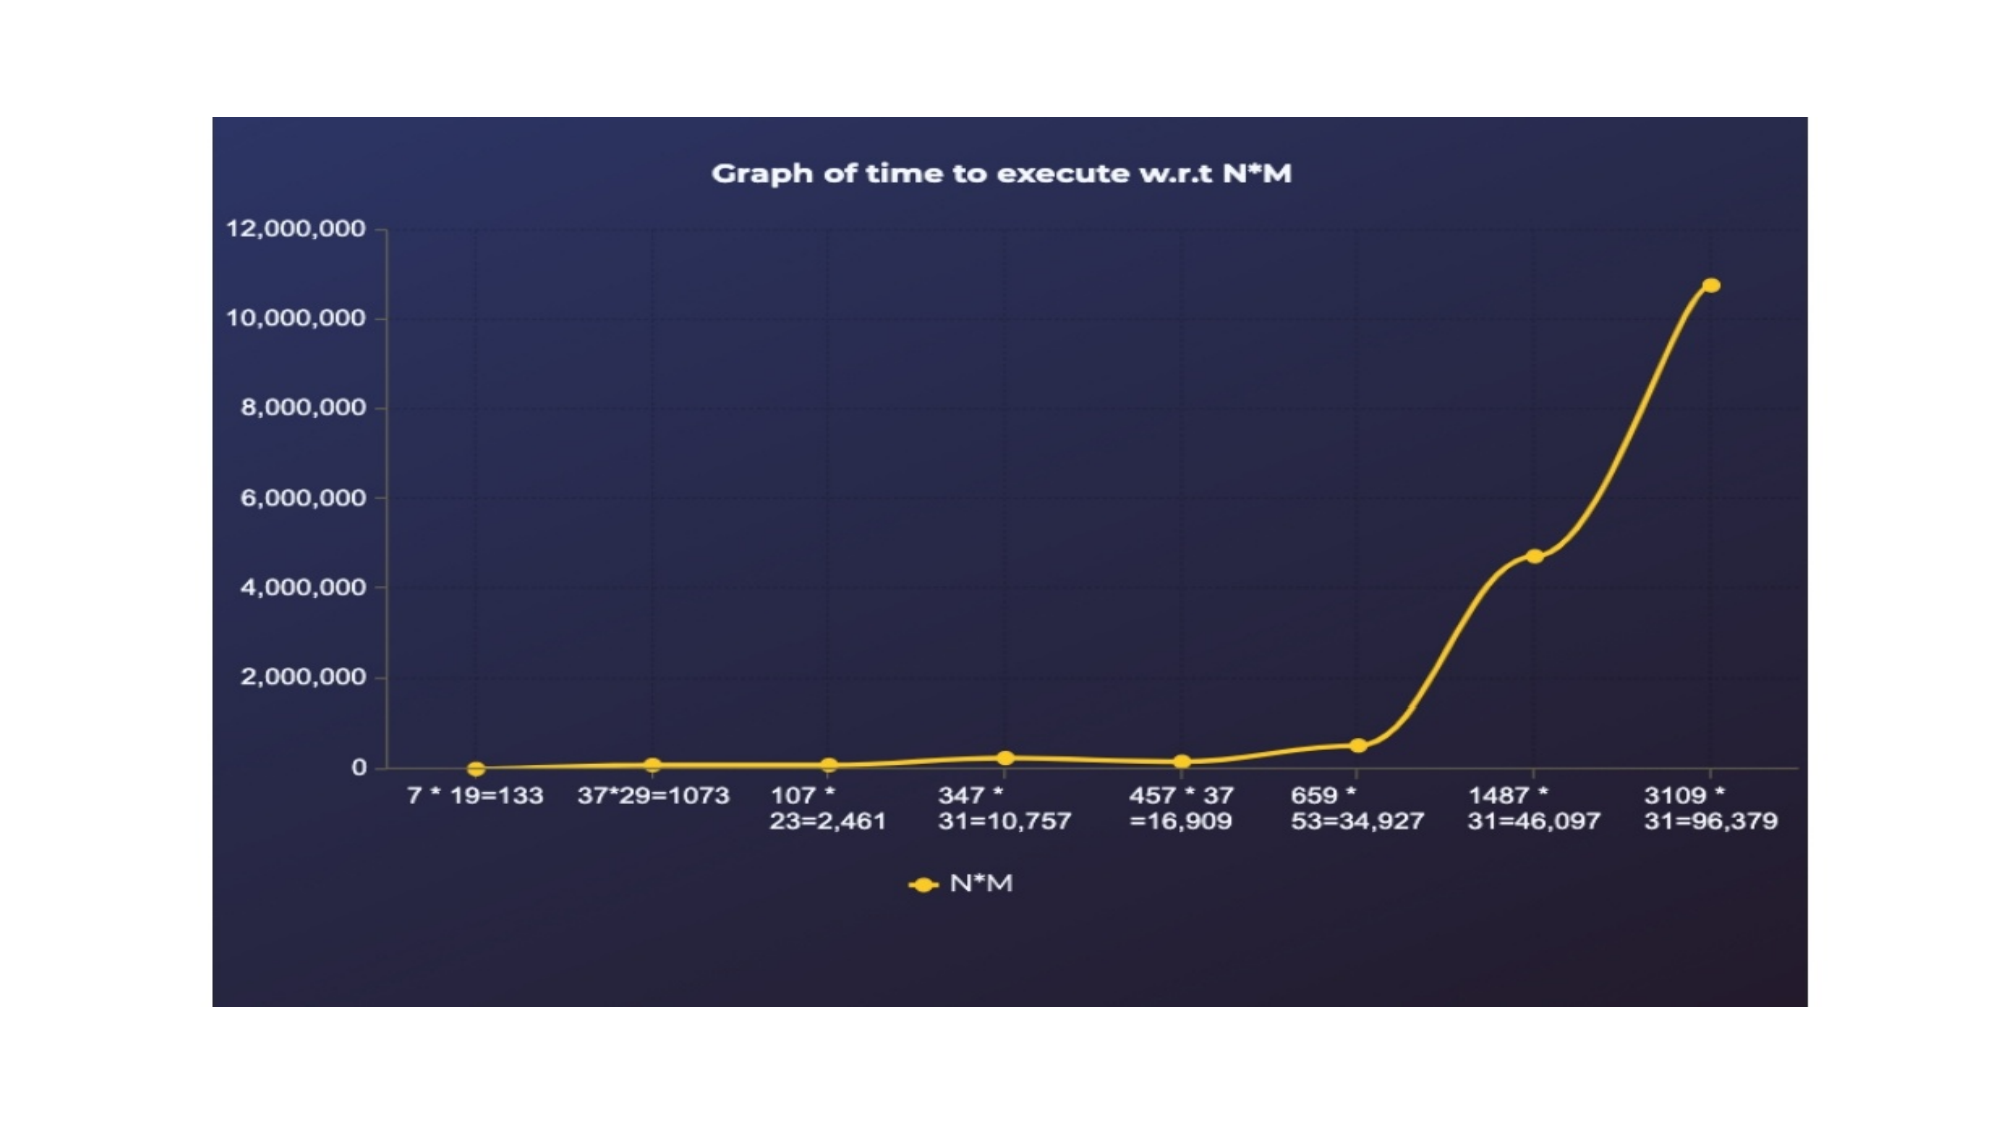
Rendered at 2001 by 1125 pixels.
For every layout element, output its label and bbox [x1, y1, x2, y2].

picture [195, 117, 1839, 1007]
